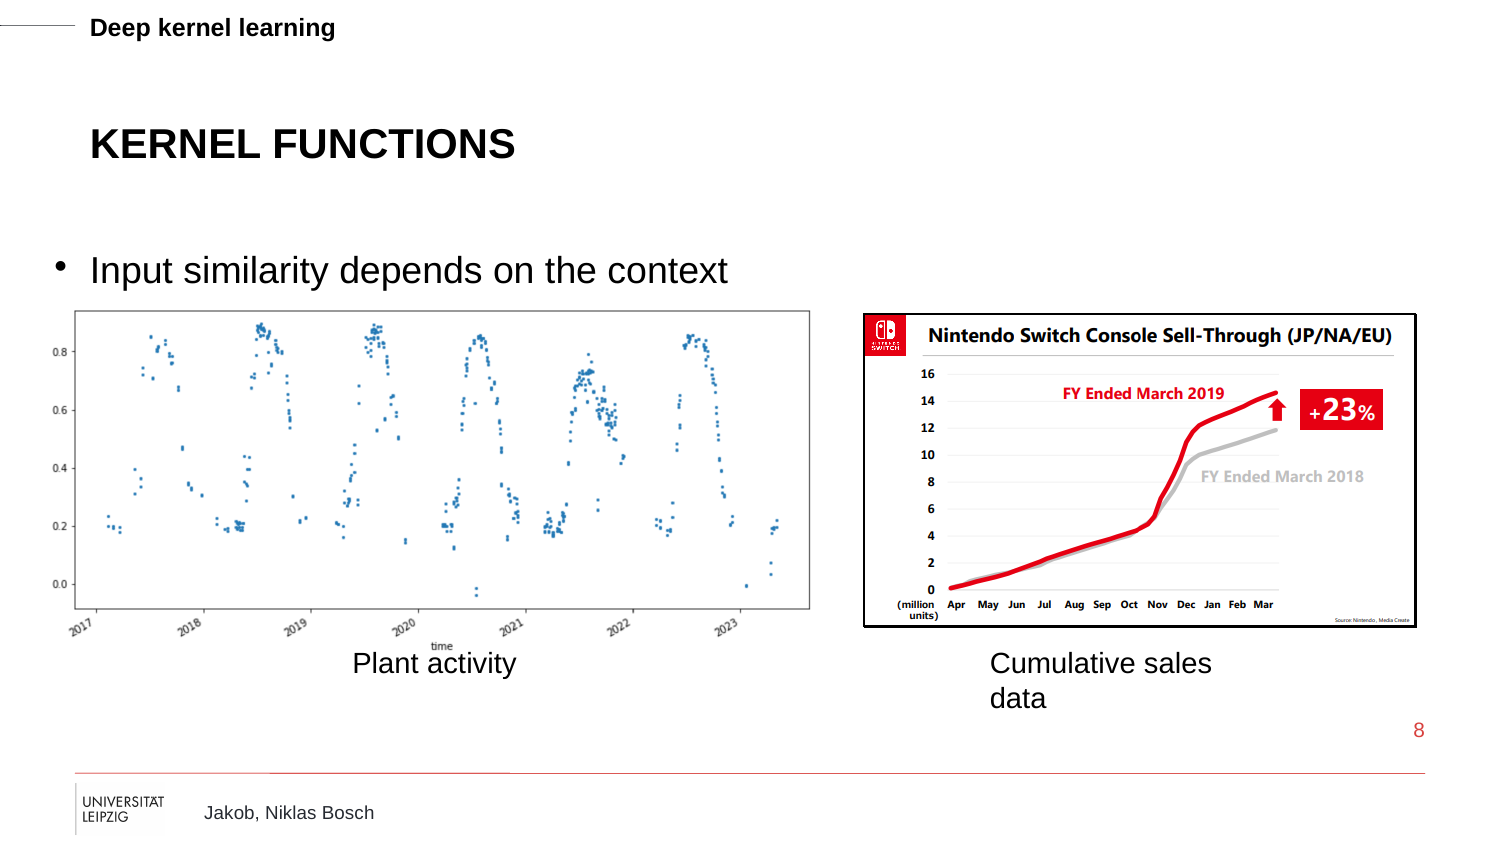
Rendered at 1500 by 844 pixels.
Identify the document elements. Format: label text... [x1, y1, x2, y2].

text_box Cumulative sales data [975, 638, 1293, 723]
picture [853, 299, 1425, 638]
picture [75, 782, 165, 836]
text_box Input similarity depends on the context [39, 238, 744, 299]
list <number> [75, 716, 1425, 771]
title Kernel Functions [75, 50, 1425, 175]
text_box Plant activity [337, 659, 655, 688]
picture [37, 299, 832, 659]
